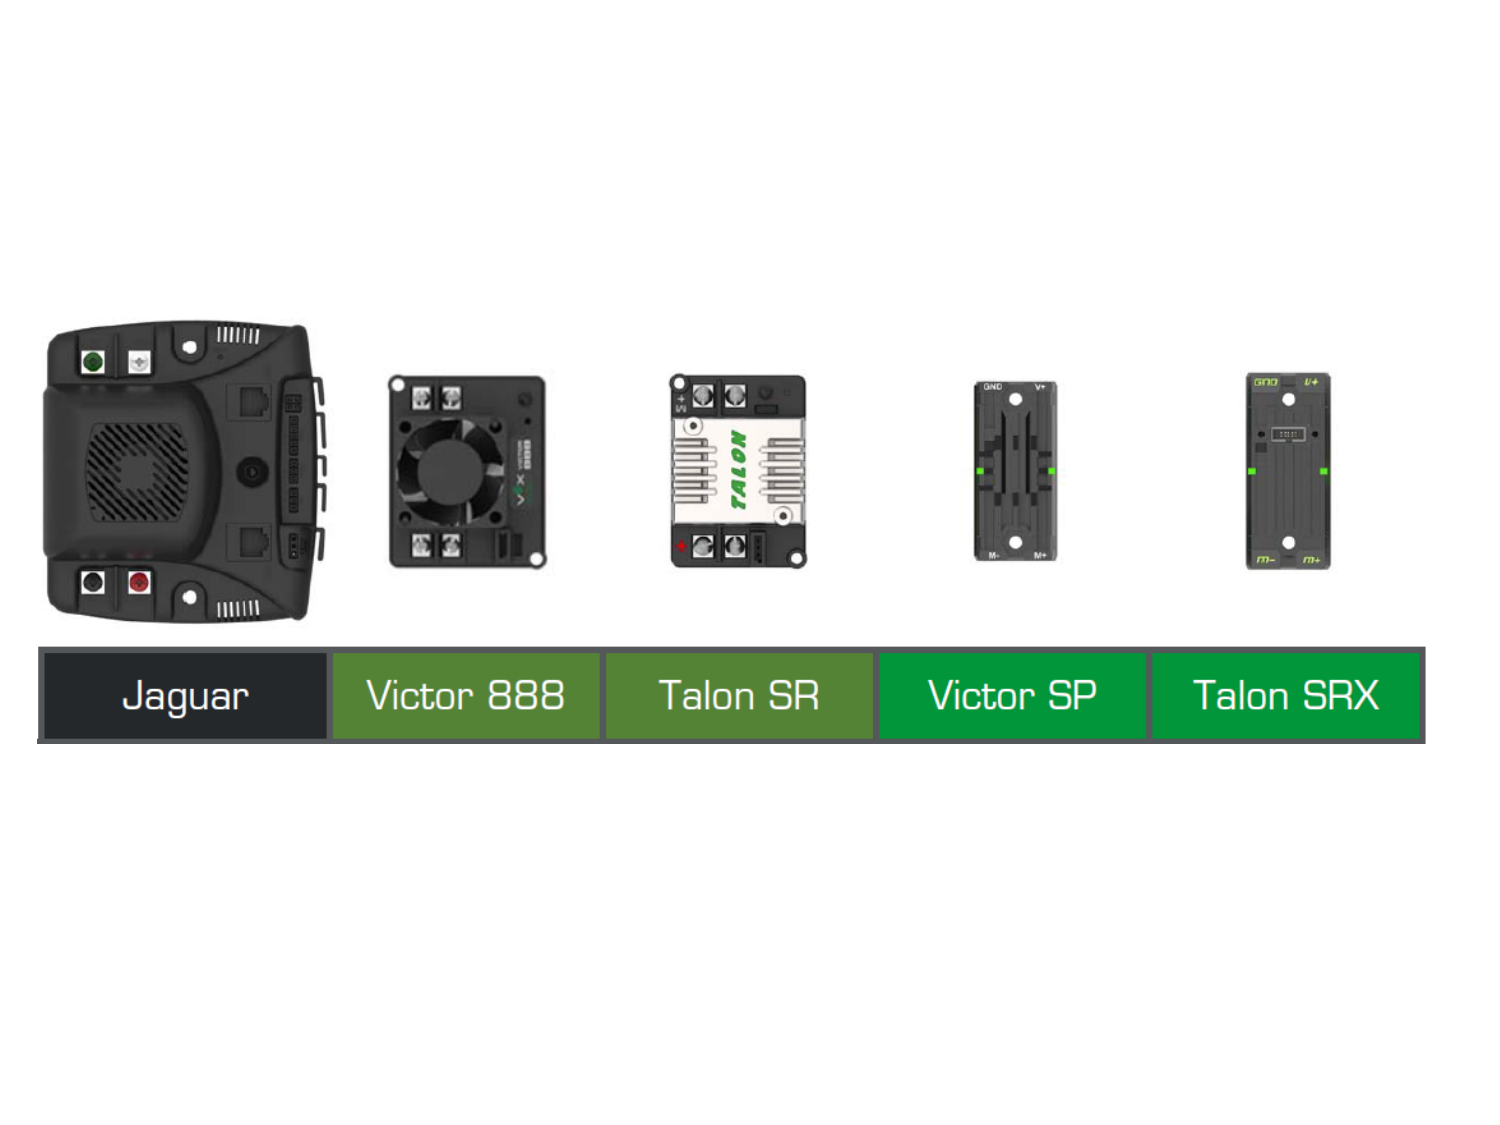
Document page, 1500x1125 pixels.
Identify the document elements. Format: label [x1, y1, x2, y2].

picture [37, 299, 1427, 745]
